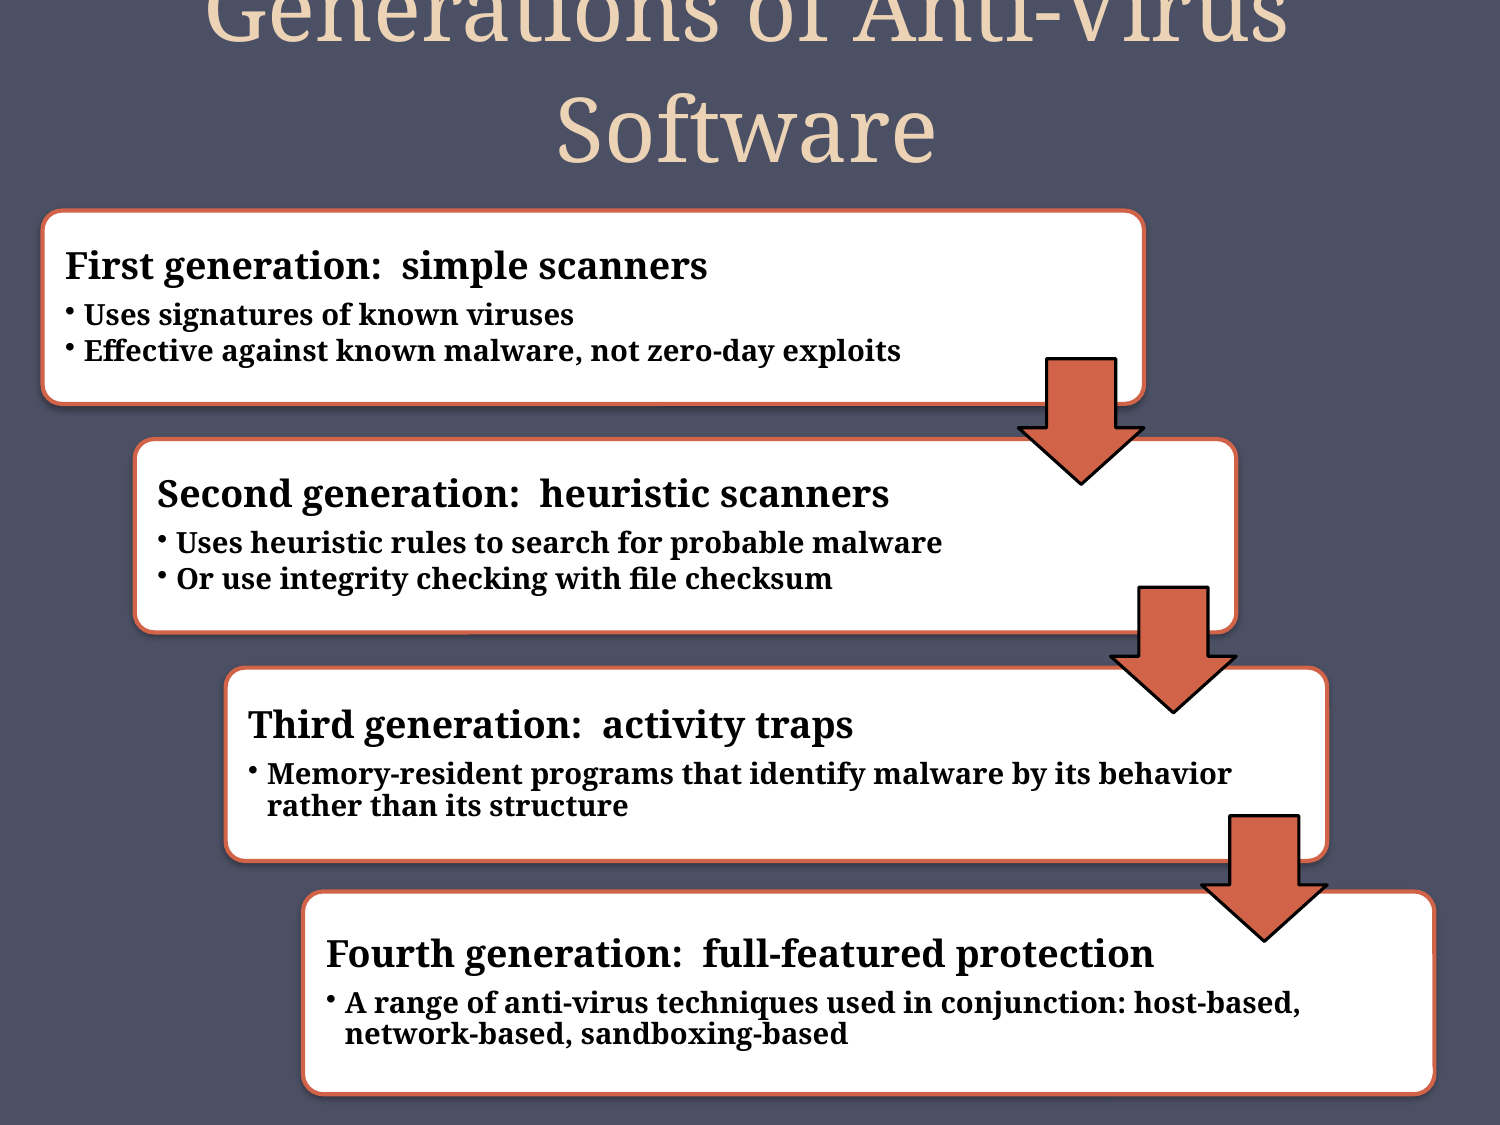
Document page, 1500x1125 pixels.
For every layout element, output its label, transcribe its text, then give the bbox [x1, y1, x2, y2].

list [49, 212, 1428, 1093]
title Generations of Anti-Virus Software [0, 0, 1498, 188]
slide_number 40 [1401, 1042, 1494, 1103]
